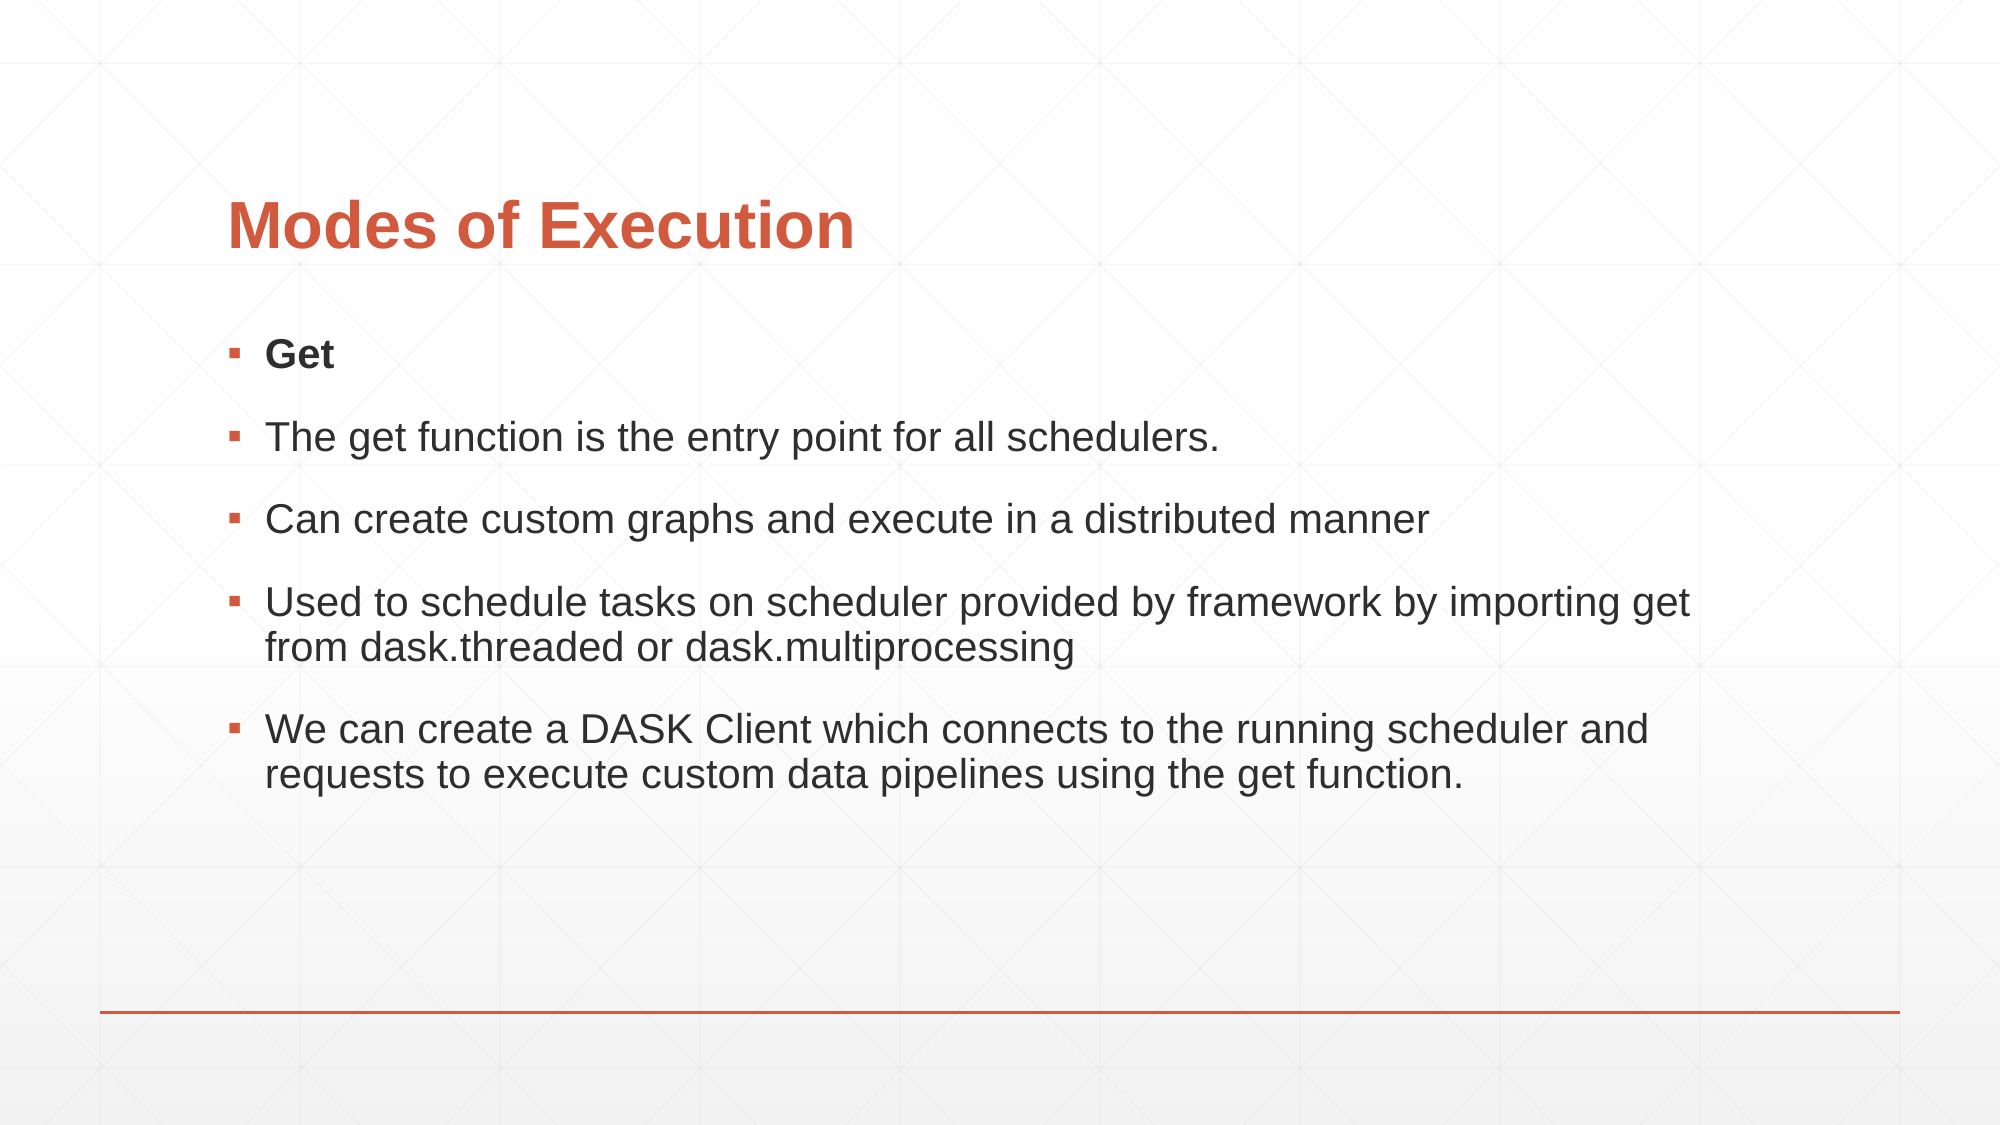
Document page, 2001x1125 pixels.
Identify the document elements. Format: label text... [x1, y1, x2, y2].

list Get The get function is the entry point for all schedulers. Can create custom graphs and execute in a distributed manner Used to schedule tasks on scheduler provided by framework by importing get from dask.threaded or dask.multiprocessing We can create a DASK Client which connects to the running scheduler and requests to execute custom data pipelines using the get function. [212, 324, 1788, 950]
title Modes of Execution [212, 82, 1788, 271]
